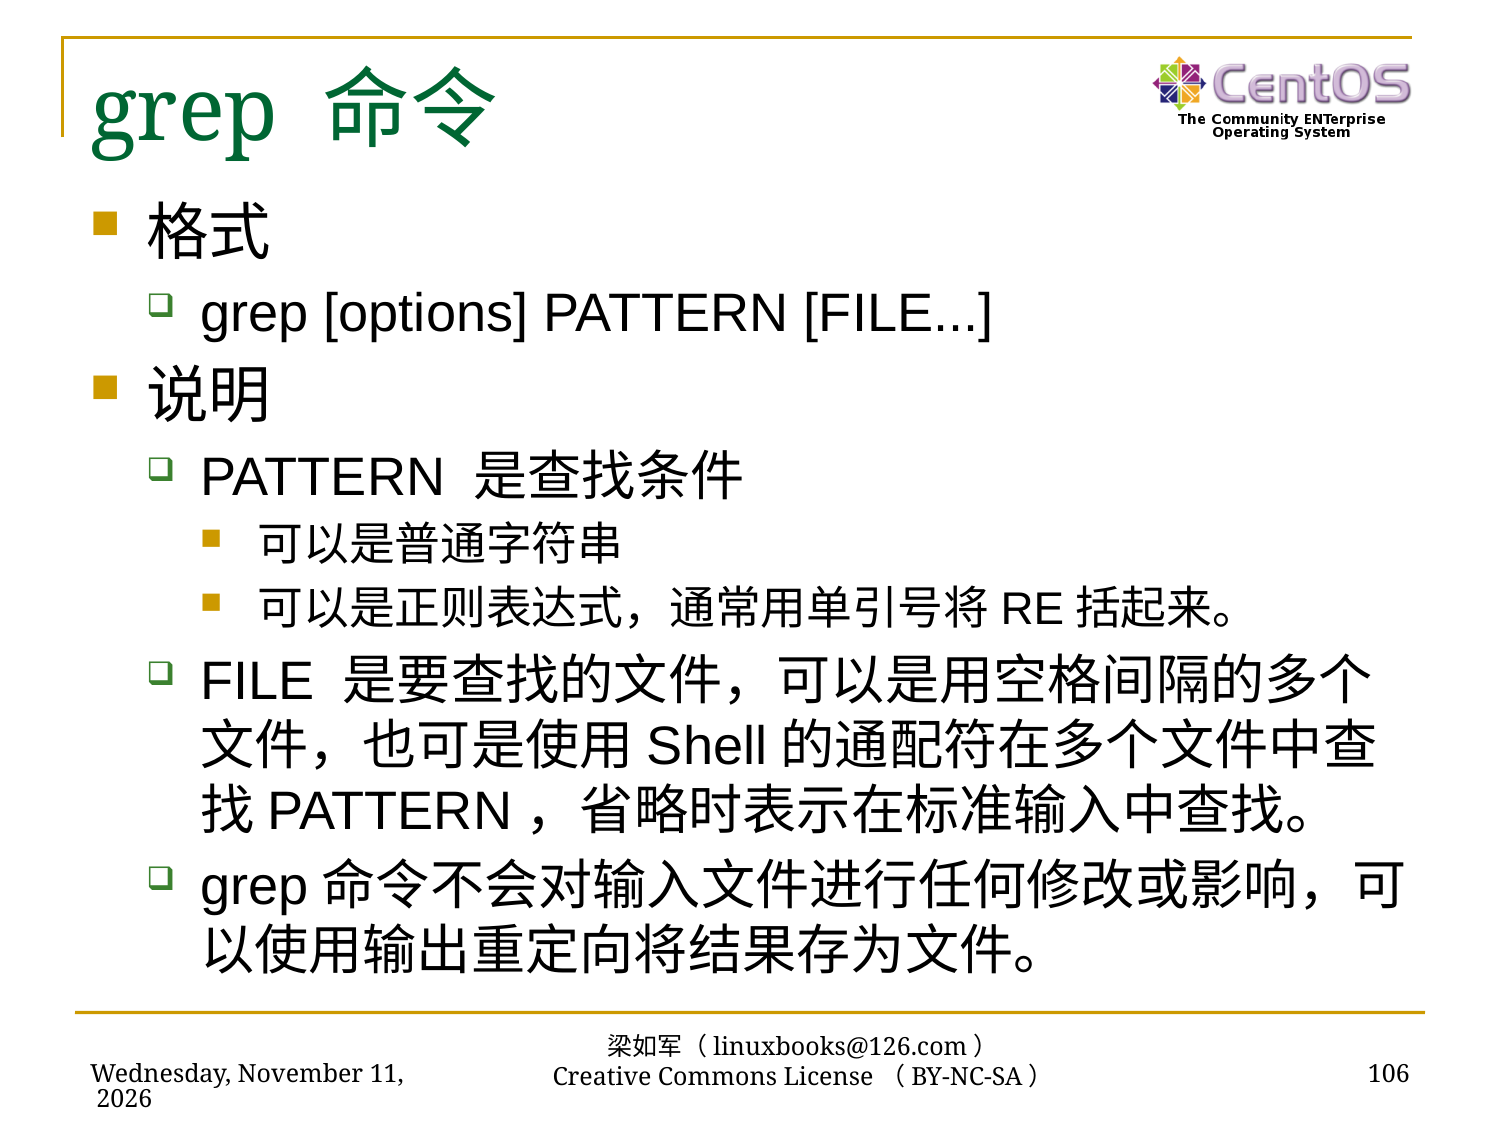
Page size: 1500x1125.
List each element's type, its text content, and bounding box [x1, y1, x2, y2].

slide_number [74, 1023, 426, 1100]
title grep 命令 [74, 45, 1426, 184]
list 格式 grep [options] PATTERN [FILE...] 说明 PATTERN 是查找条件 可以是普通字符串 可以是正则表达式，通常用单引号将RE括起来。 FILE 是要查找的文件，可以是用空格间隔的多个文件，也可是使用Shell的通配符在多个文件中查找PATTERN，省略时表示在标准输入中查找。 grep命令不会对输入文件进行任何修改或影响，可以使用输出重定向将结果存为文件。 [74, 184, 1426, 1006]
slide_number 106 [1074, 1023, 1426, 1100]
footer 梁如军（linuxbooks@126.com） Creative Commons License（BY-NC-SA） [359, 1022, 1247, 1099]
